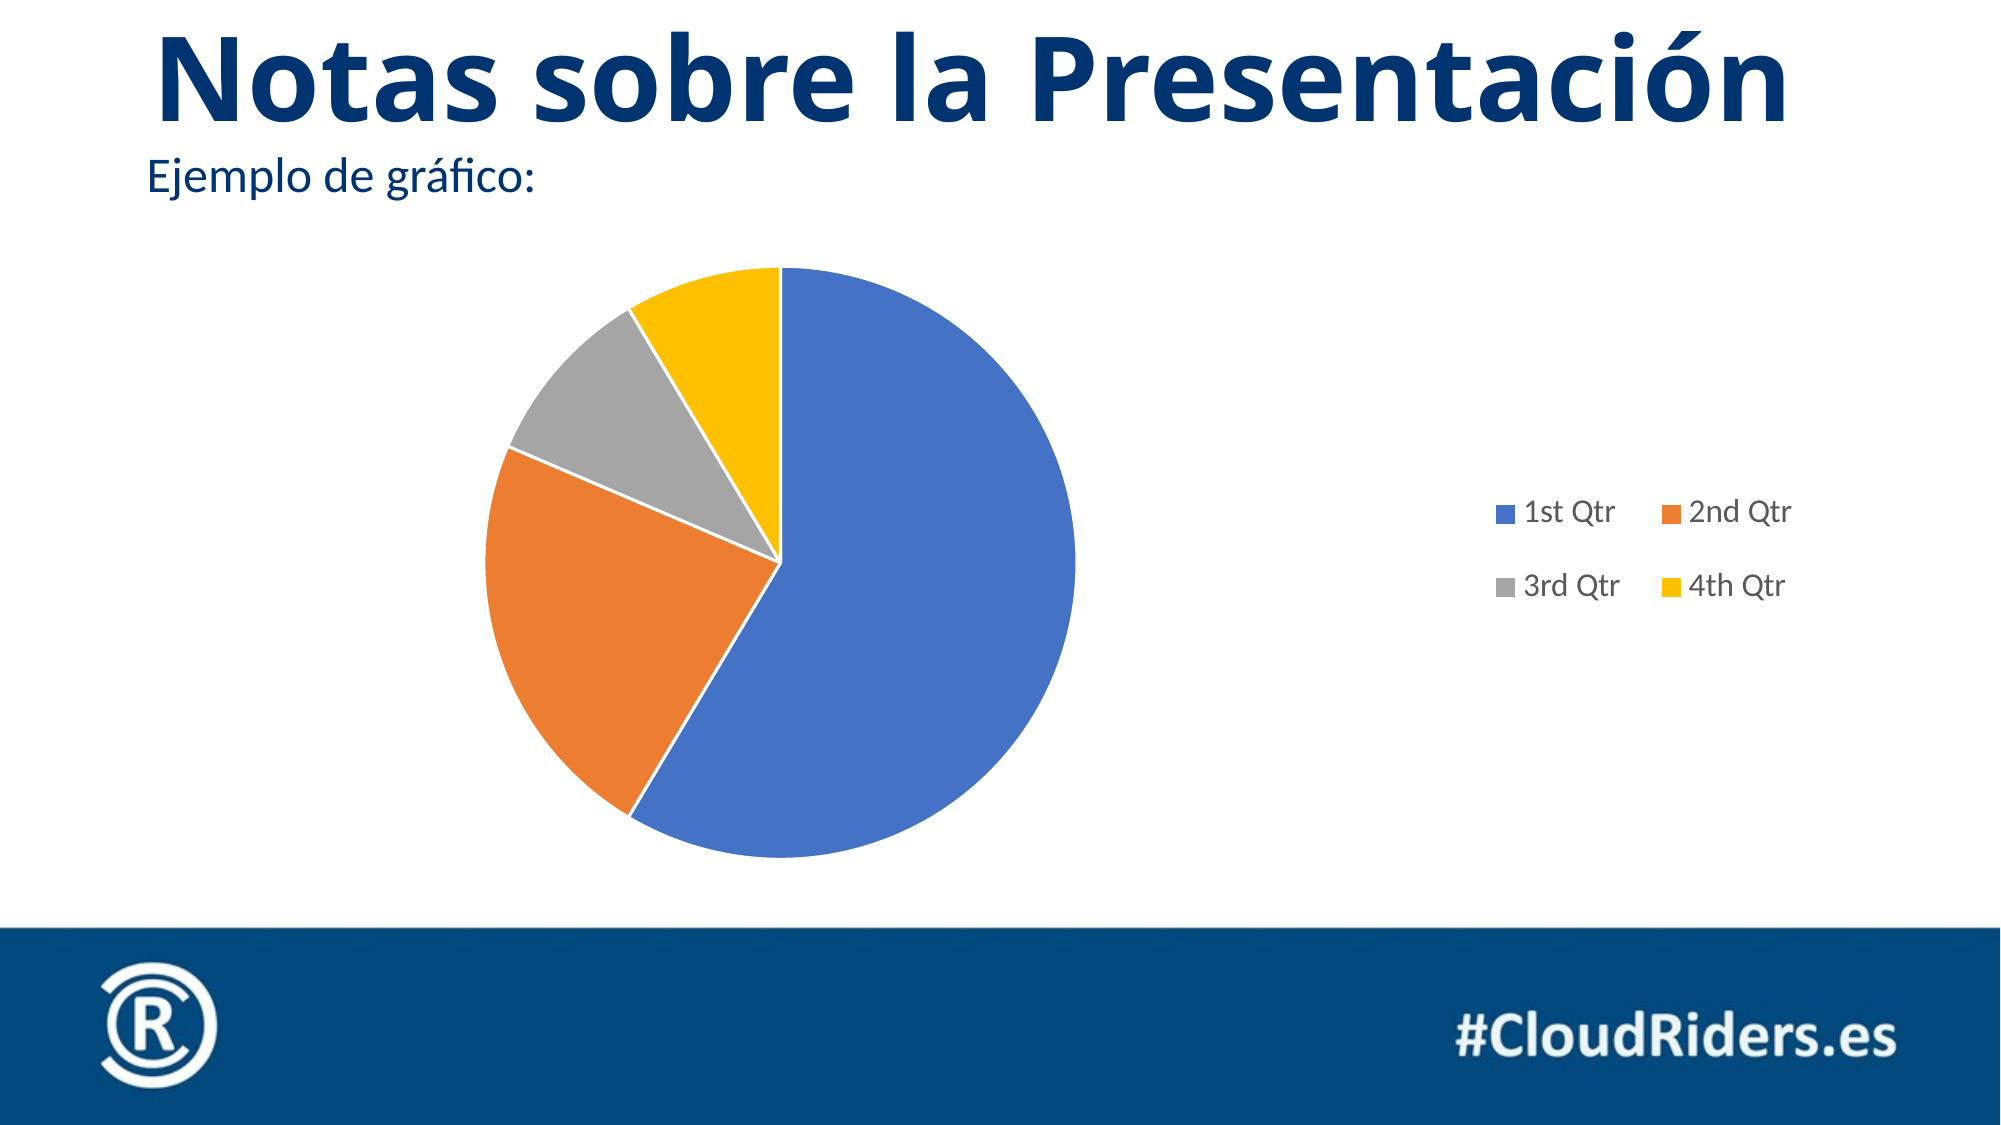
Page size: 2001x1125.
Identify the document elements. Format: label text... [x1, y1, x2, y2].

title Notas sobre la Presentación [137, 10, 1863, 155]
list Ejemplo de gráfico: [131, 141, 1857, 917]
picture [0, 0, 2001, 1125]
chart [137, 244, 1863, 892]
